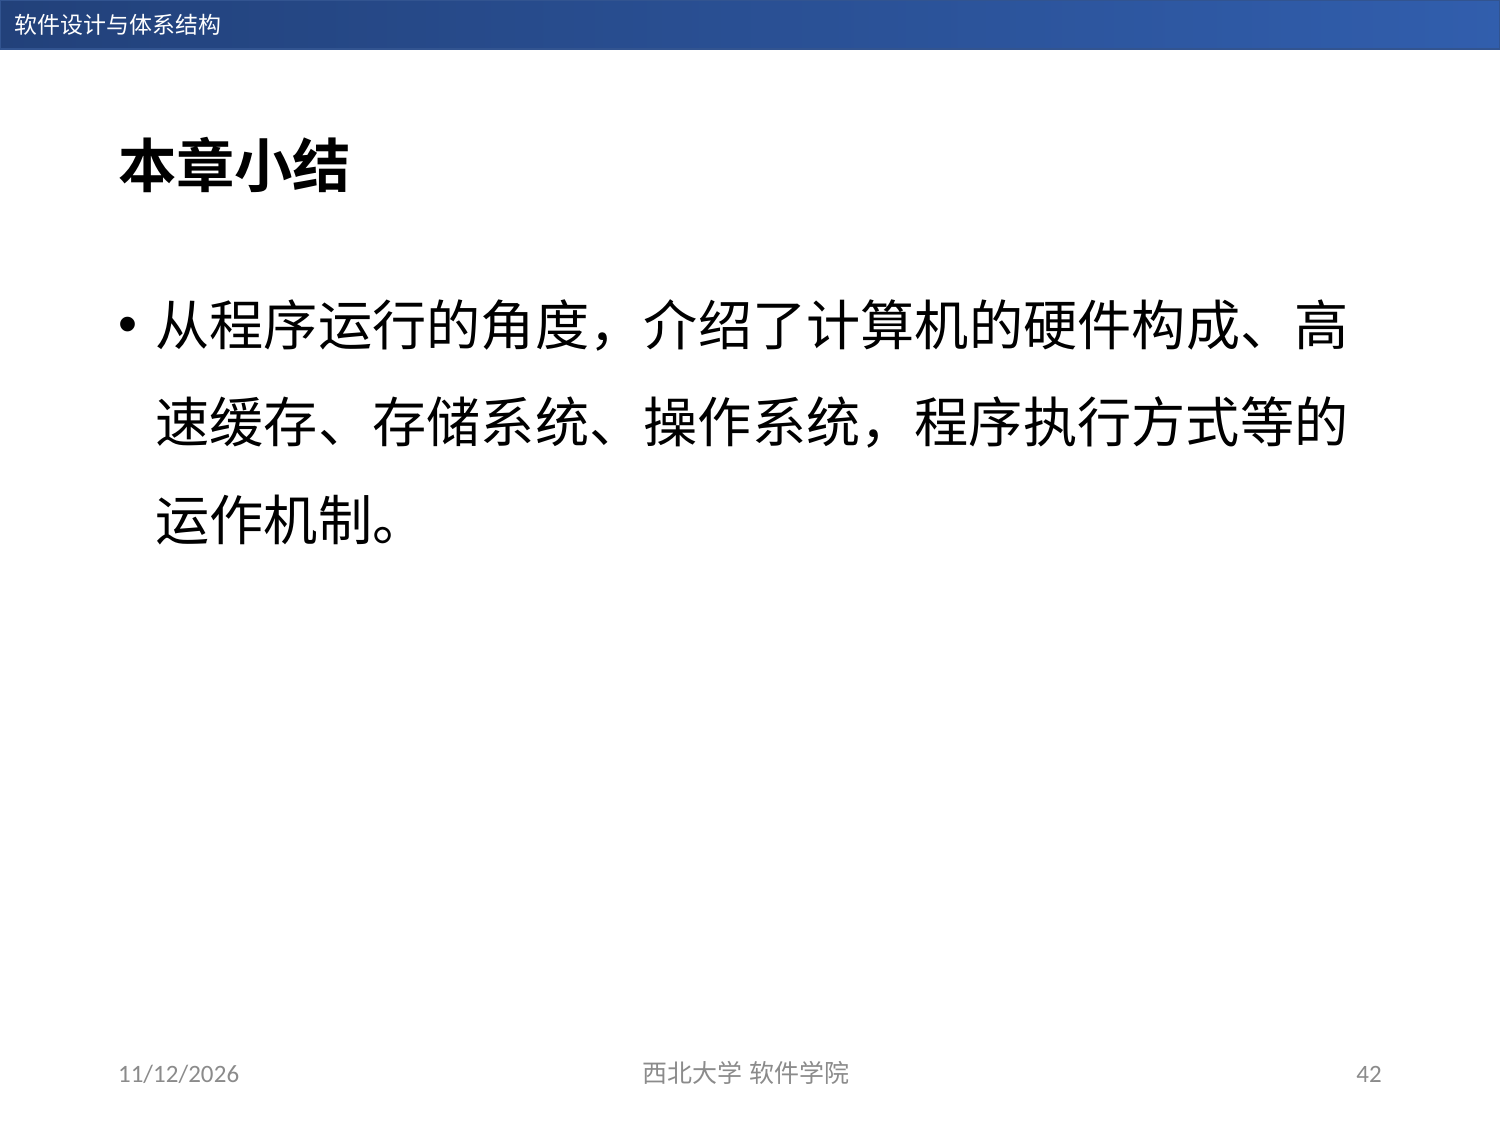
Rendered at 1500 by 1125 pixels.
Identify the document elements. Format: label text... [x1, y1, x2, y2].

slide_number 42 [1059, 1042, 1397, 1103]
footer 西北大学 软件学院 [496, 1042, 1004, 1103]
title 本章小结 [103, 59, 1397, 251]
list 从程序运行的角度，介绍了计算机的硬件构成、高速缓存、存储系统、操作系统，程序执行方式等的运作机制。 [103, 251, 1397, 966]
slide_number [103, 1042, 441, 1103]
